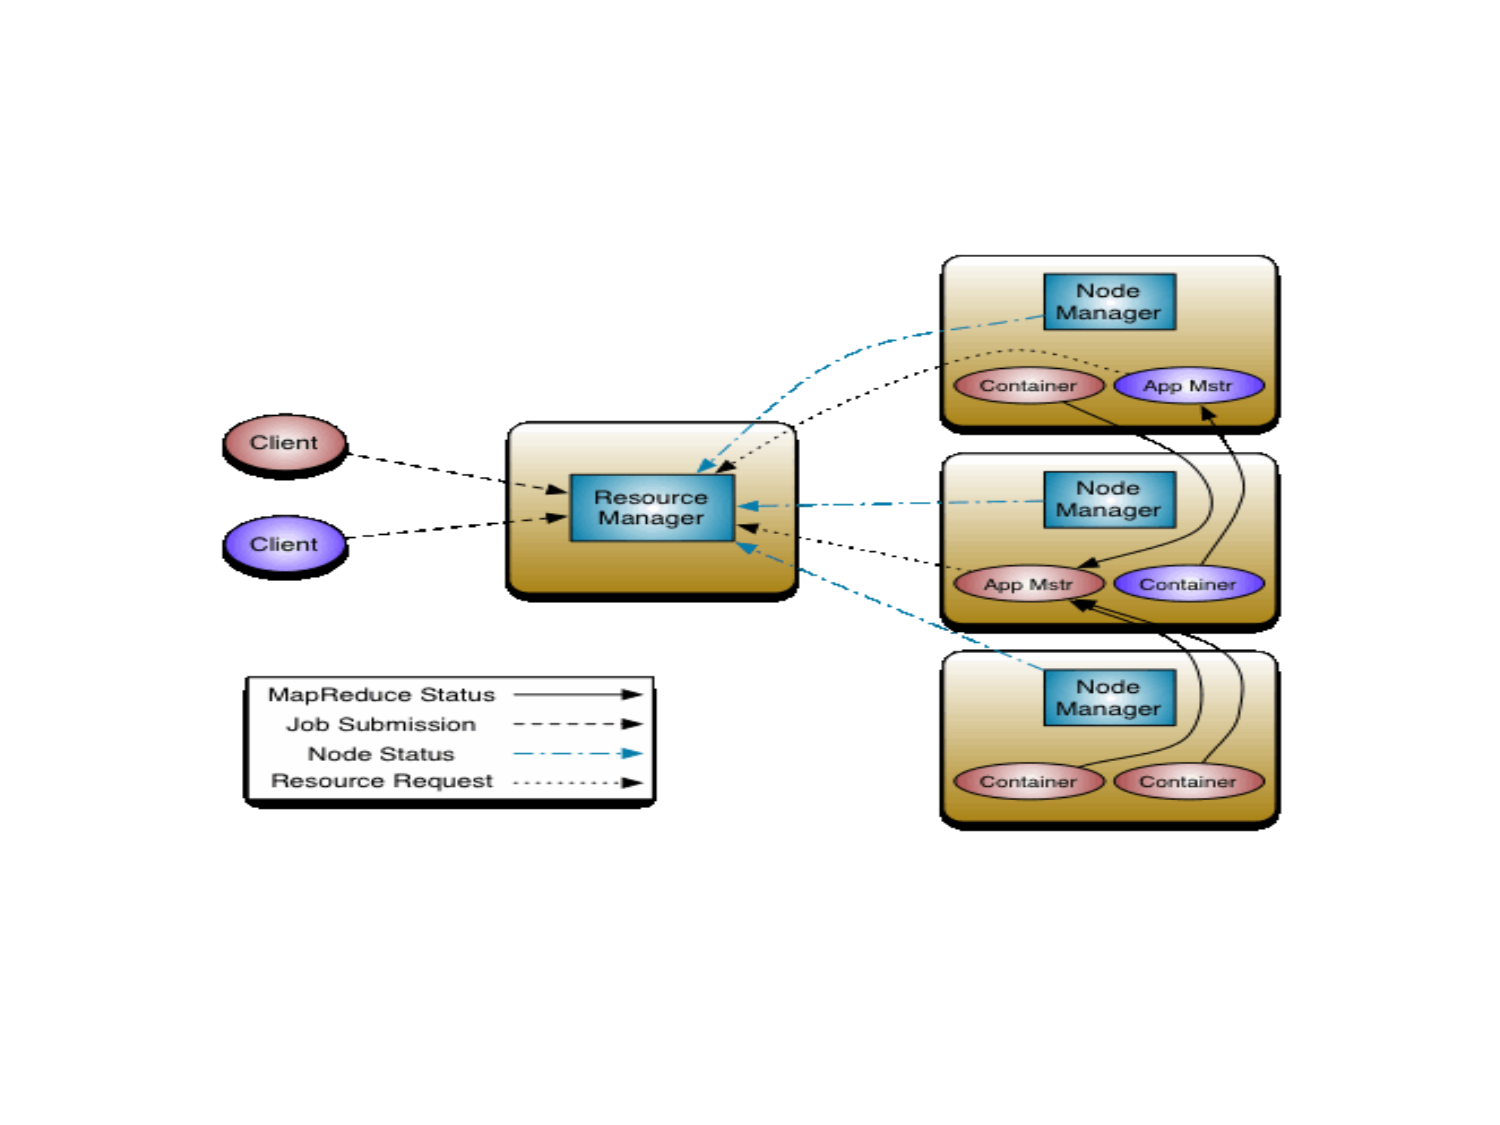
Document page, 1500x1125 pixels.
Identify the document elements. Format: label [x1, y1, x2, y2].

picture [137, 224, 1388, 847]
